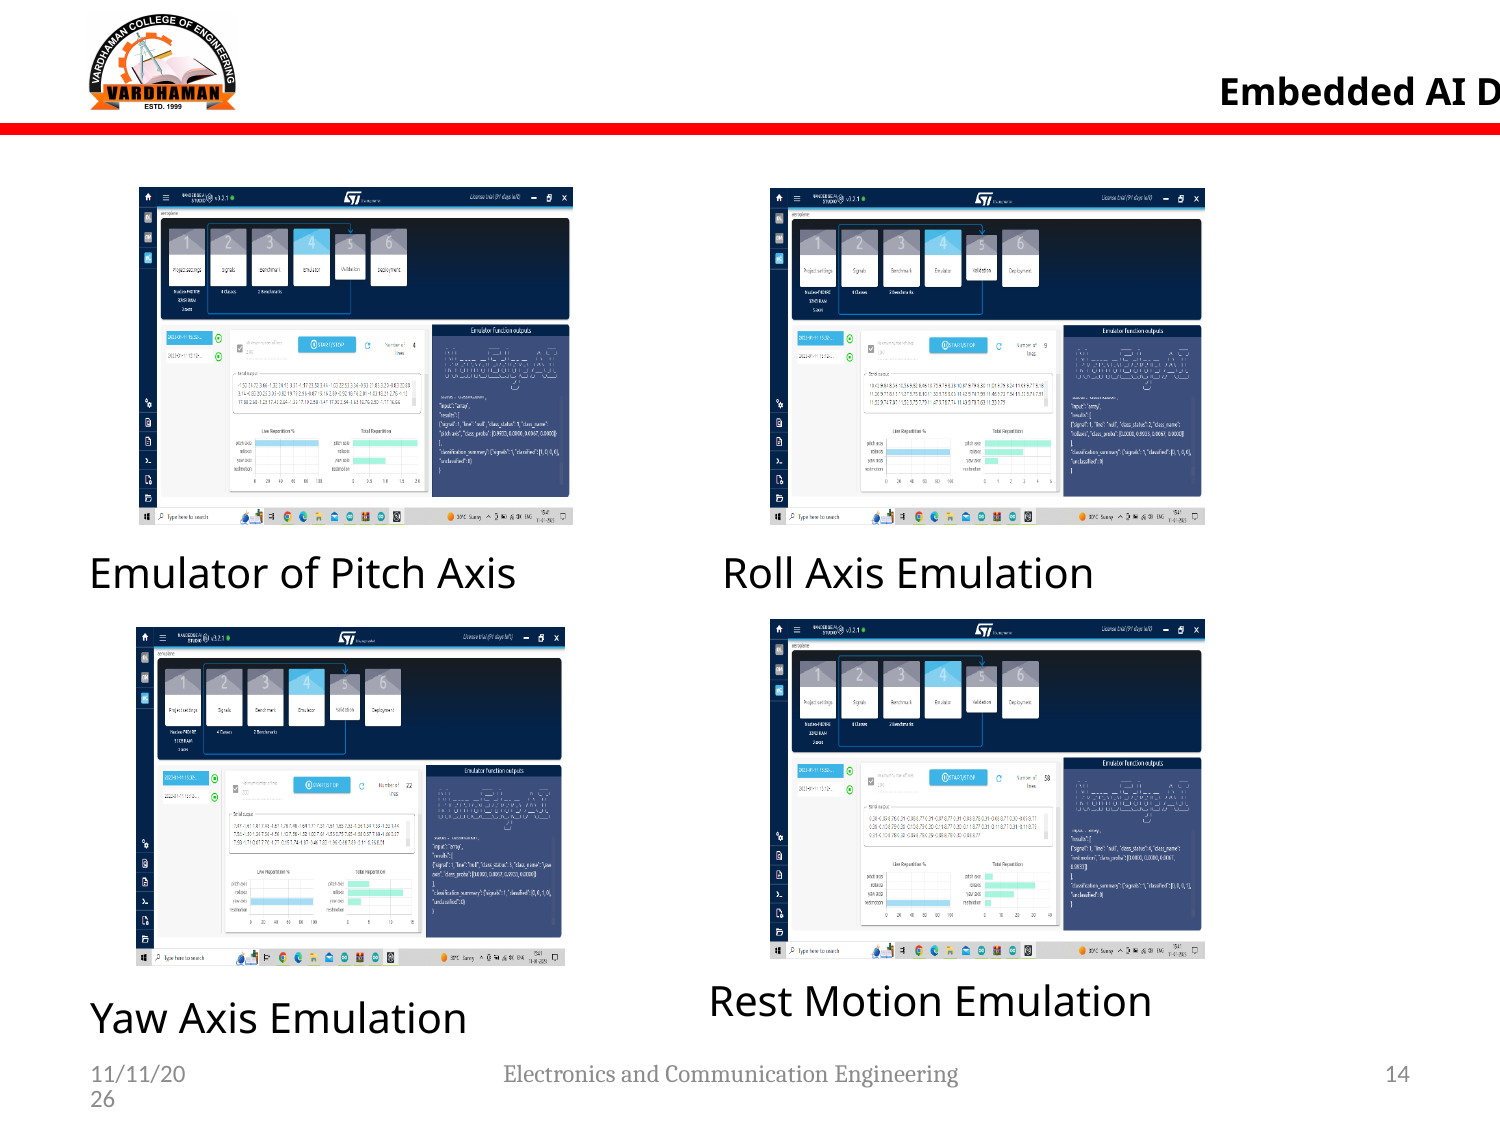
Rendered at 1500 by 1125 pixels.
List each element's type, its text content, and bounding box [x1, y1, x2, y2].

text_box Rest Motion Emulation [693, 967, 1179, 1033]
picture [138, 186, 573, 525]
text_box Emulator of Pitch Axis [74, 539, 543, 605]
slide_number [75, 1049, 213, 1103]
text_box Roll Axis Emulation [707, 539, 1121, 605]
picture [87, 12, 238, 113]
picture [770, 619, 1205, 959]
slide_number 14 [1362, 1042, 1425, 1103]
picture [136, 627, 565, 966]
text_box Embedded AI Design [1204, 60, 1500, 166]
text_box Yaw Axis Emulation [75, 984, 494, 1049]
picture [770, 188, 1205, 525]
footer Electronics and Communication Engineering [362, 1042, 1100, 1103]
